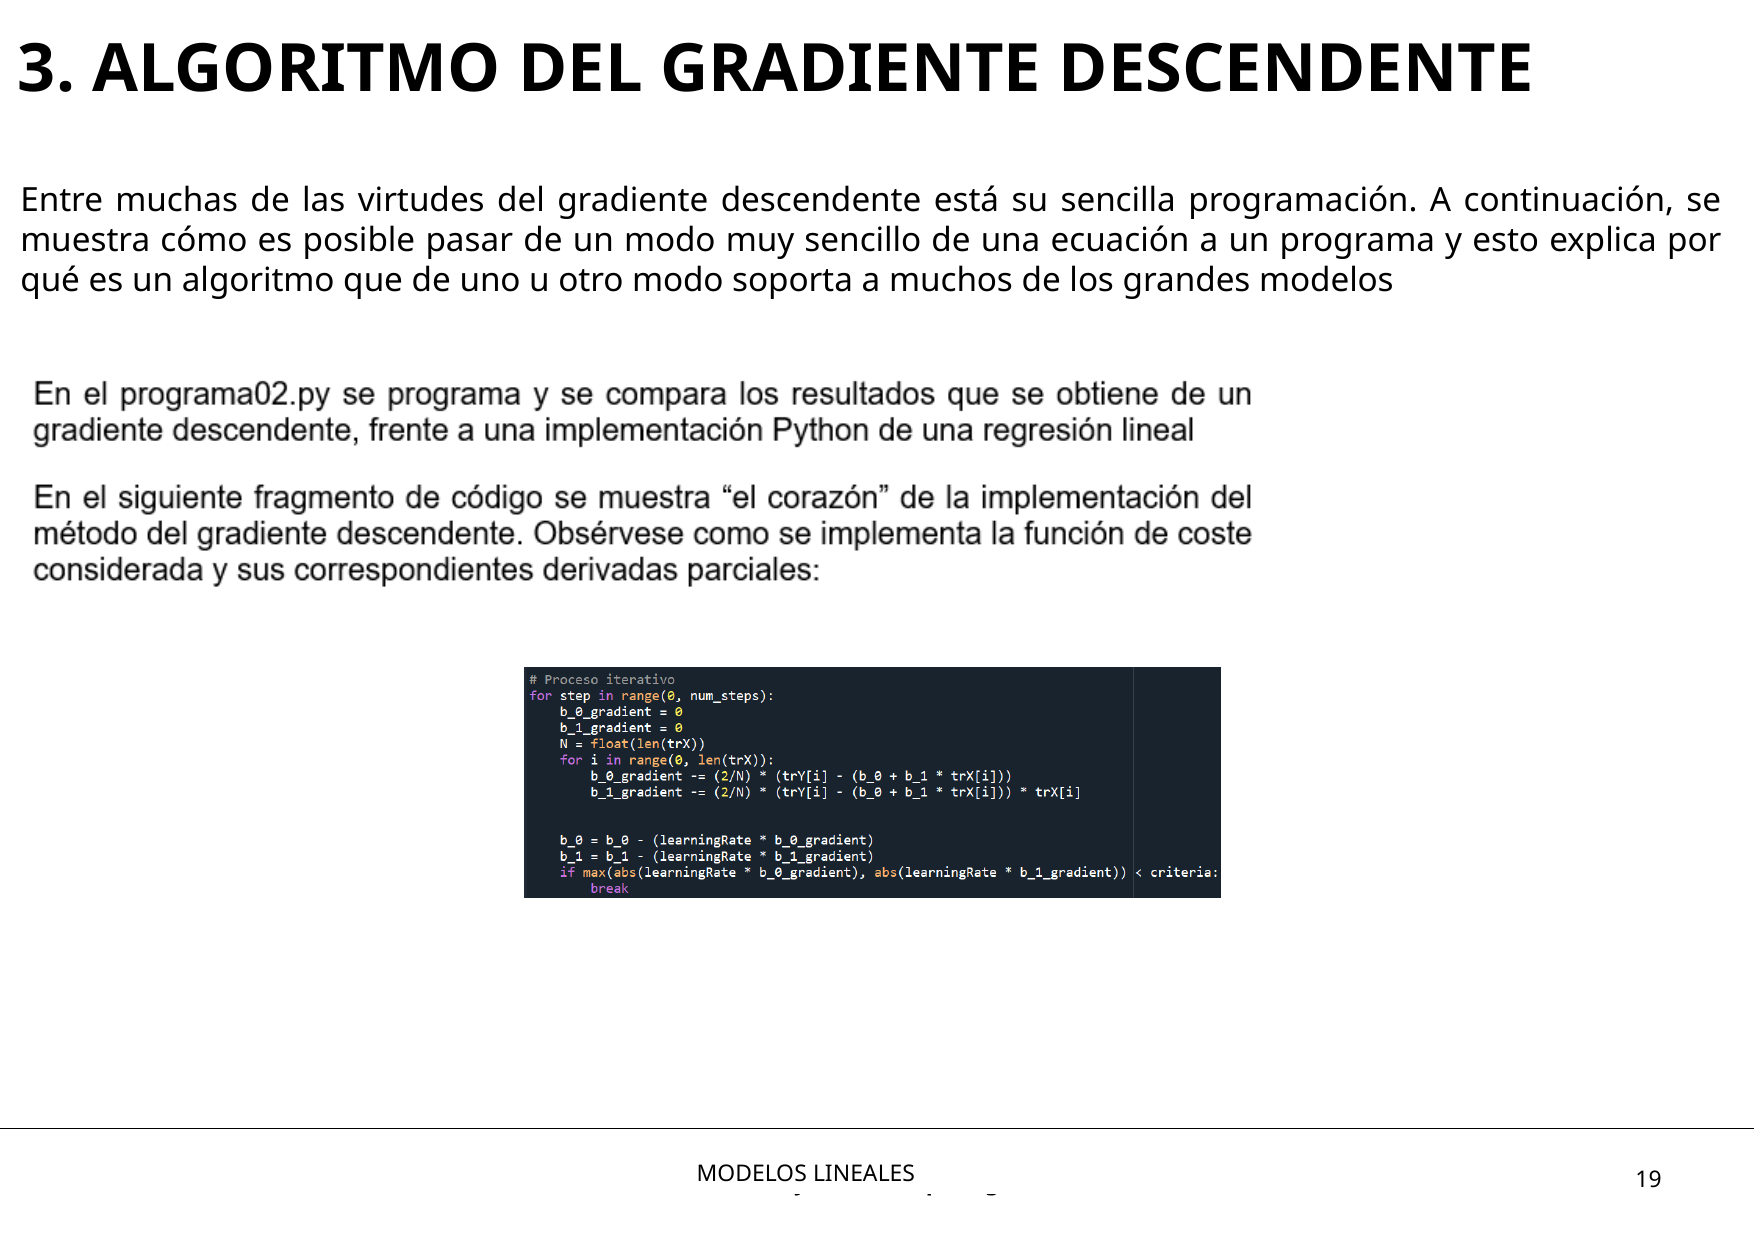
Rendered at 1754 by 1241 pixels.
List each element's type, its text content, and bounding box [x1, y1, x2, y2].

text_box Entre muchas de las virtudes del gradiente descendente está su sencilla programación. A continuación, se muestra cómo es posible pasar de un modo muy sencillo de una ecuación a un programa y esto explica por qué es un algoritmo que de uno u otro modo soporta a muchos de los grandes modelos [5, 171, 1740, 306]
picture [523, 667, 1221, 899]
text_box 3. ALGORITMO DEL GRADIENTE DESCENDENTE [2, 17, 1754, 209]
text_box MODELOS LINEALES [451, 1151, 1161, 1194]
picture [26, 361, 1263, 601]
slide_number 19 [1488, 1156, 1678, 1204]
